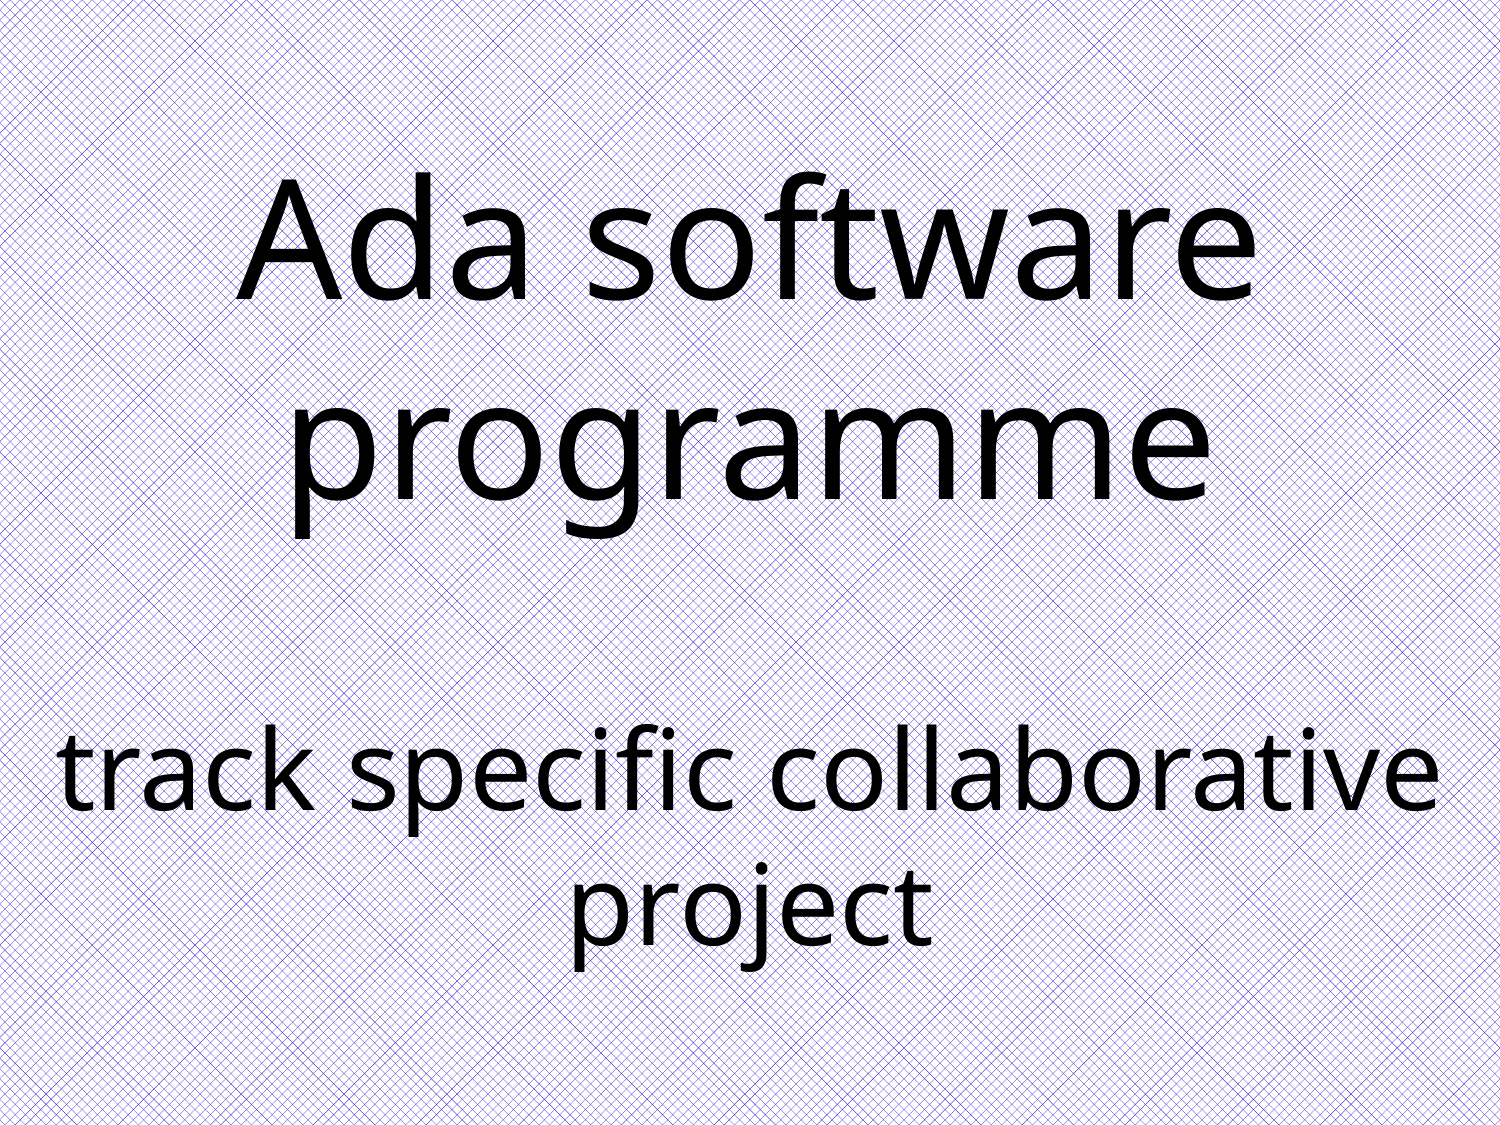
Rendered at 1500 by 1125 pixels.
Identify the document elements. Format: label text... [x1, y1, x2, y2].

title Ada software programme track specific collaborative project [0, 0, 1500, 1100]
